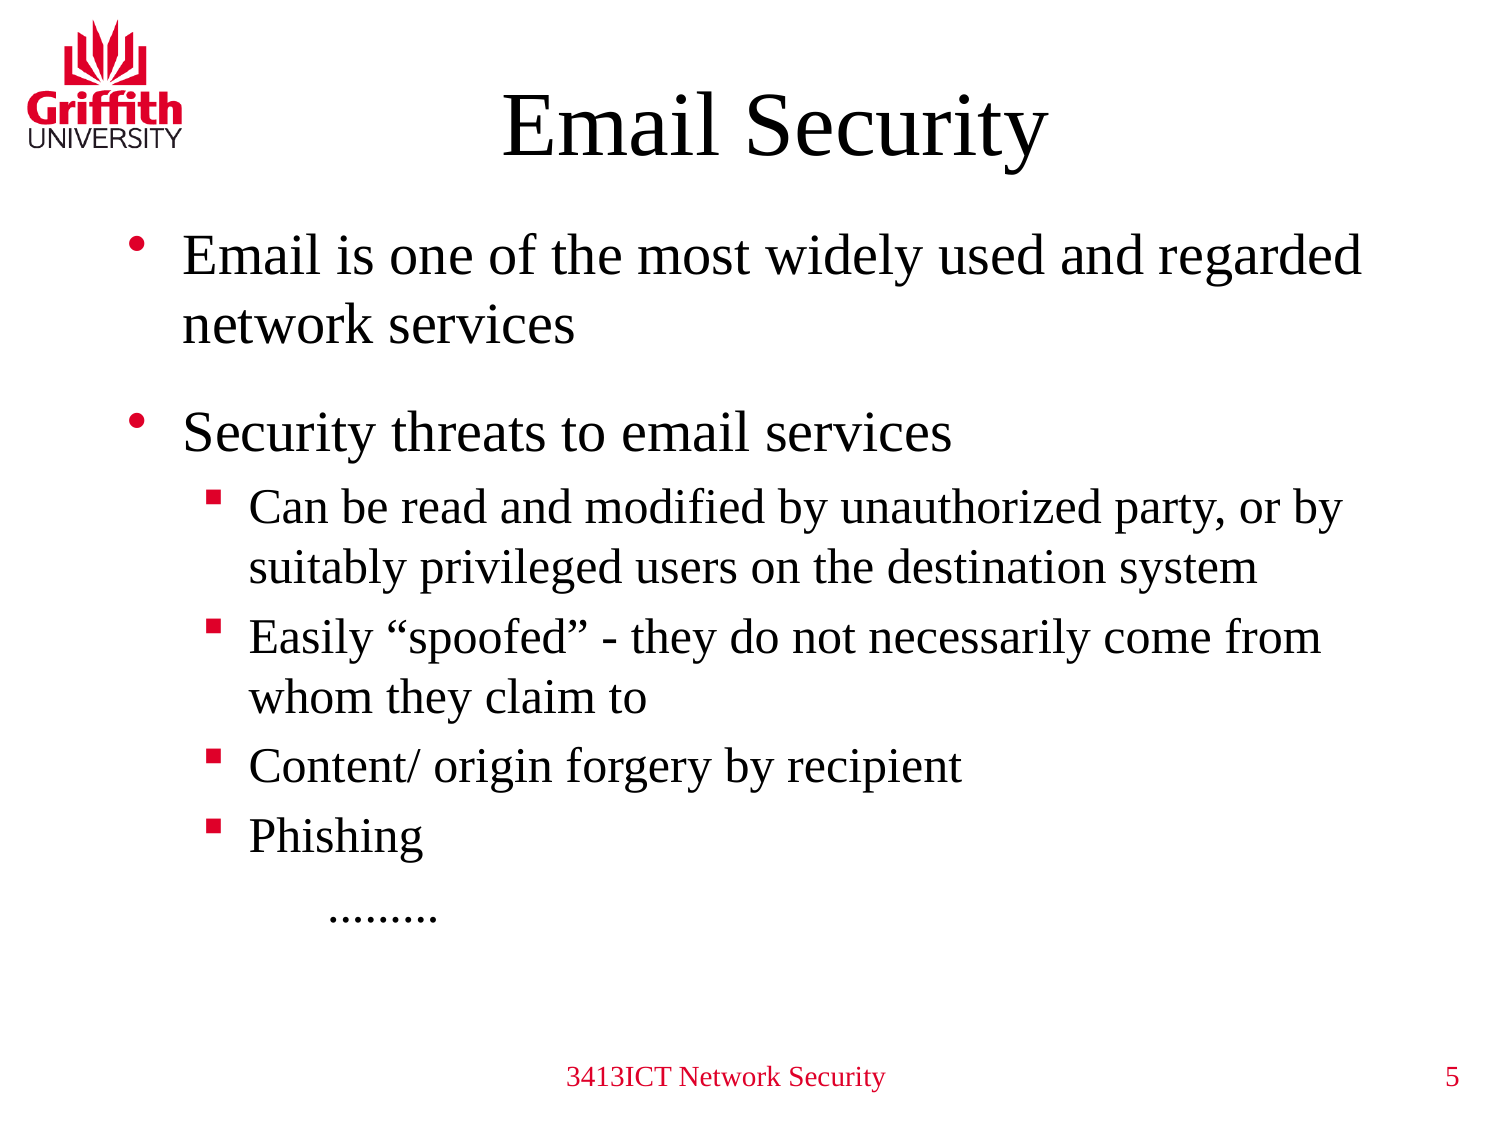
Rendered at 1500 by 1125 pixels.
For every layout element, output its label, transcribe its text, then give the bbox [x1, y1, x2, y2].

title Email Security [187, 24, 1365, 207]
footer 3413ICT Network Security [430, 1049, 1022, 1101]
list Email is one of the most widely used and regarded network services Security threats to email services Can be read and modified by unauthorized party, or by suitably privileged users on the destination system Easily “spoofed” - they do not necessarily come from whom they claim to Content/ origin forgery by recipient Phishing ......... [111, 207, 1463, 1033]
slide_number 5 [1049, 1049, 1476, 1101]
picture [23, 15, 186, 151]
